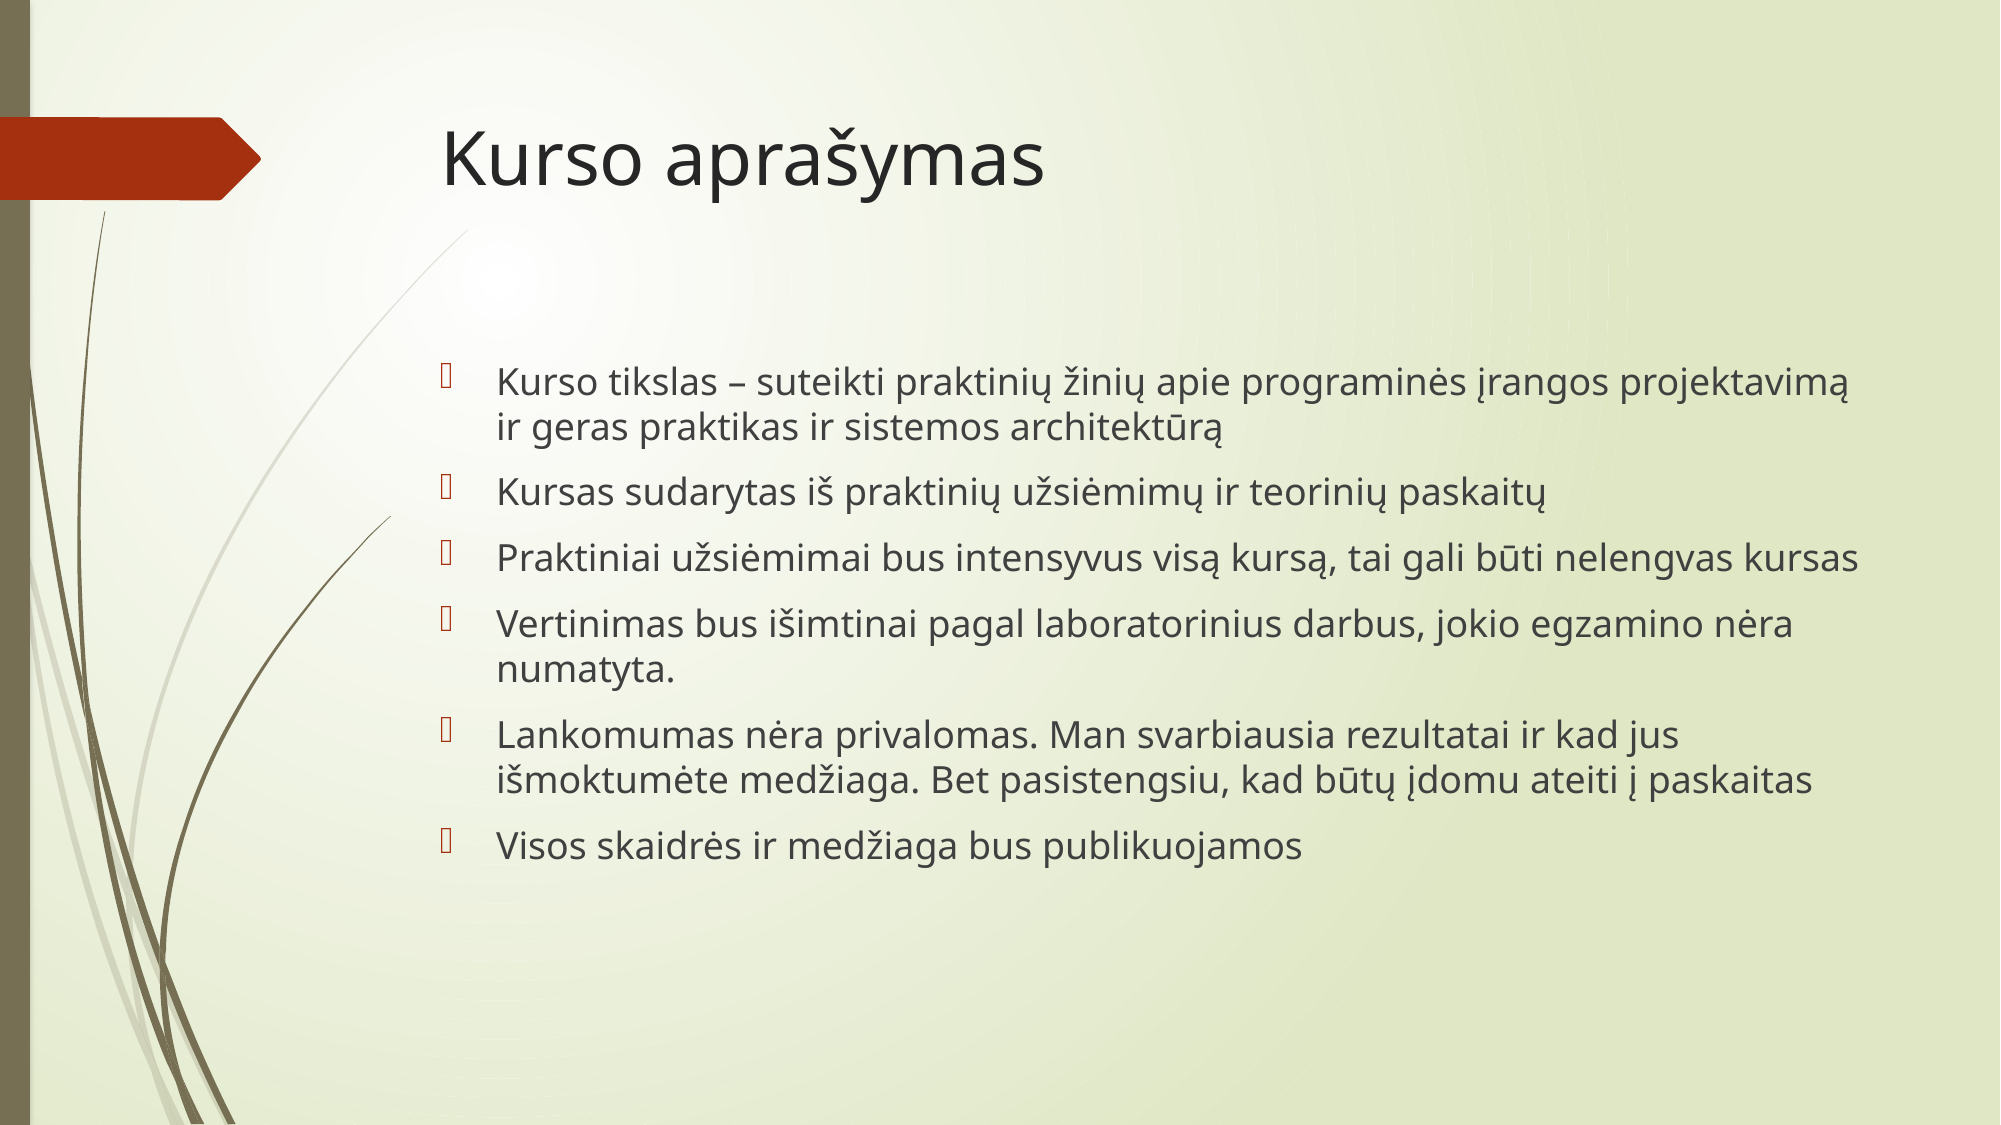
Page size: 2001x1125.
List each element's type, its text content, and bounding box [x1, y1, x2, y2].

list Kurso tikslas – suteikti praktinių žinių apie programinės įrangos projektavimą ir geras praktikas ir sistemos architektūrą Kursas sudarytas iš praktinių užsiėmimų ir teorinių paskaitų Praktiniai užsiėmimai bus intensyvus visą kursą, tai gali būti nelengvas kursas Vertinimas bus išimtinai pagal laboratorinius darbus, jokio egzamino nėra numatyta. Lankomumas nėra privalomas. Man svarbiausia rezultatai ir kad jus išmoktumėte medžiaga. Bet pasistengsiu, kad būtų įdomu ateiti į paskaitas Visos skaidrės ir medžiaga bus publikuojamos [424, 350, 1888, 970]
title Kurso aprašymas [425, 102, 1888, 313]
